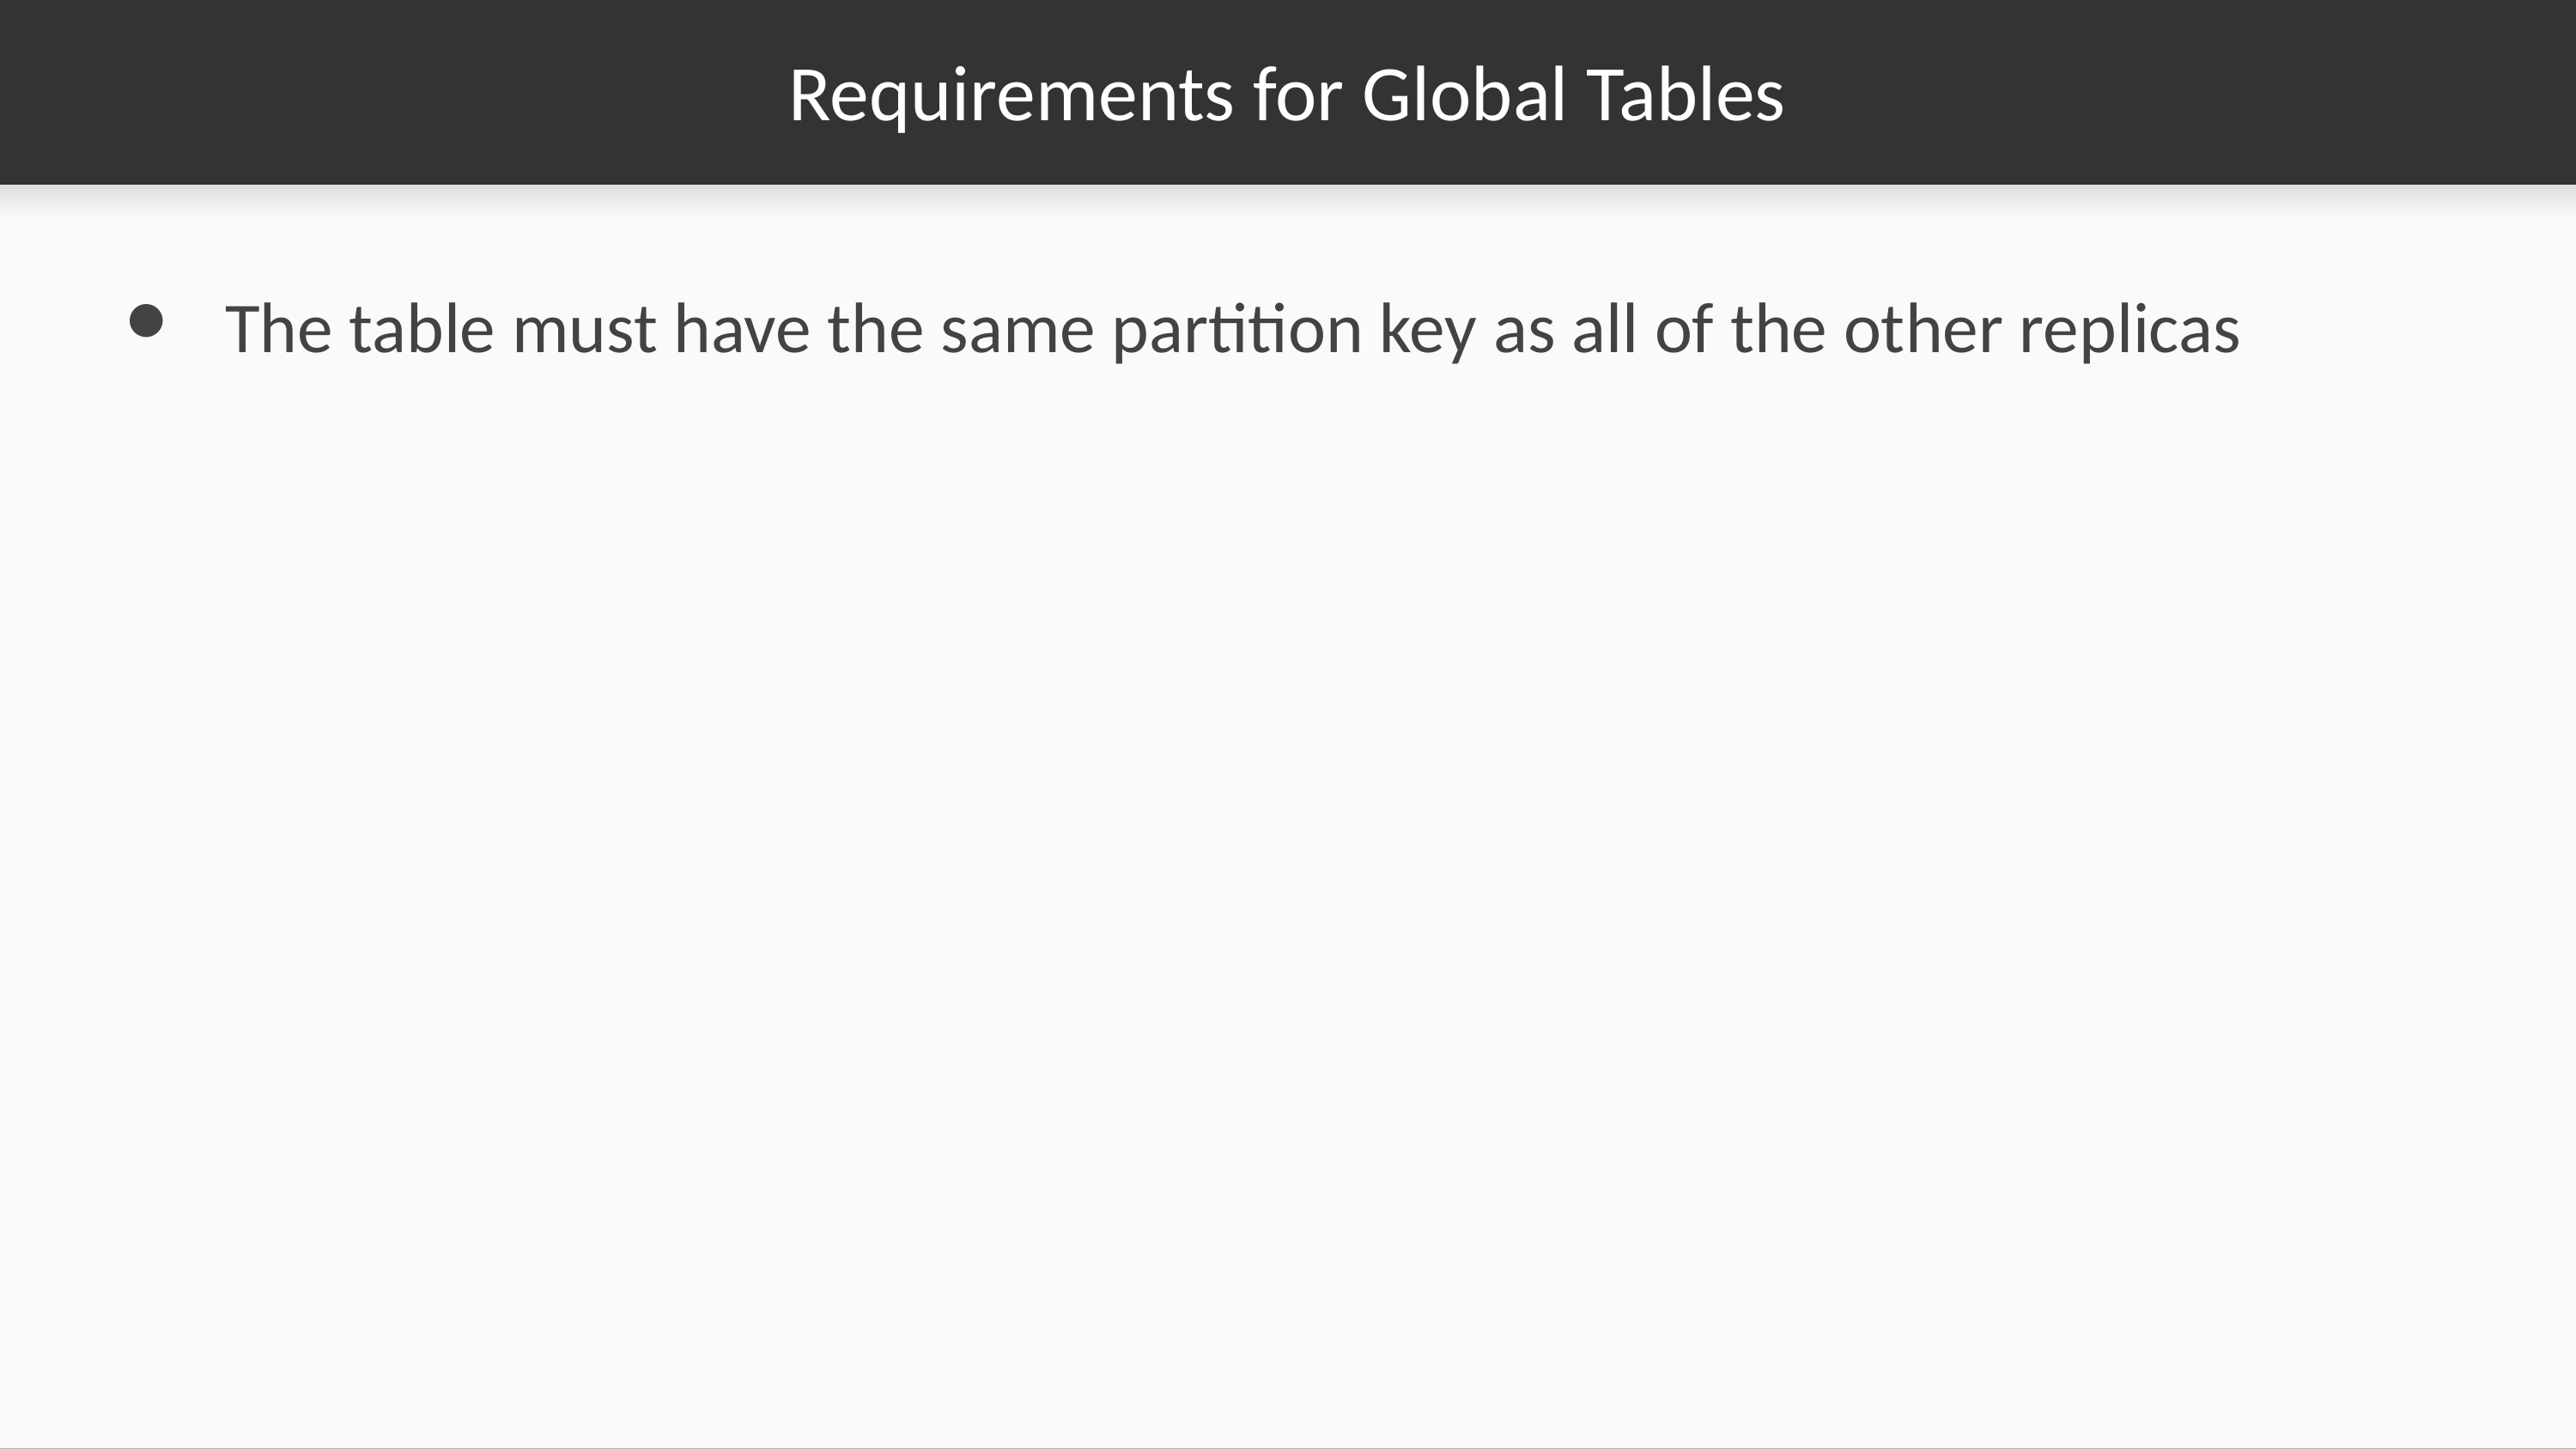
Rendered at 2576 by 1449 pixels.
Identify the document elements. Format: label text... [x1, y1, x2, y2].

title Requirements for Global Tables [28, 4, 2547, 174]
text_box The table must have the same partition key as all of the other replicas [70, 241, 2568, 1396]
